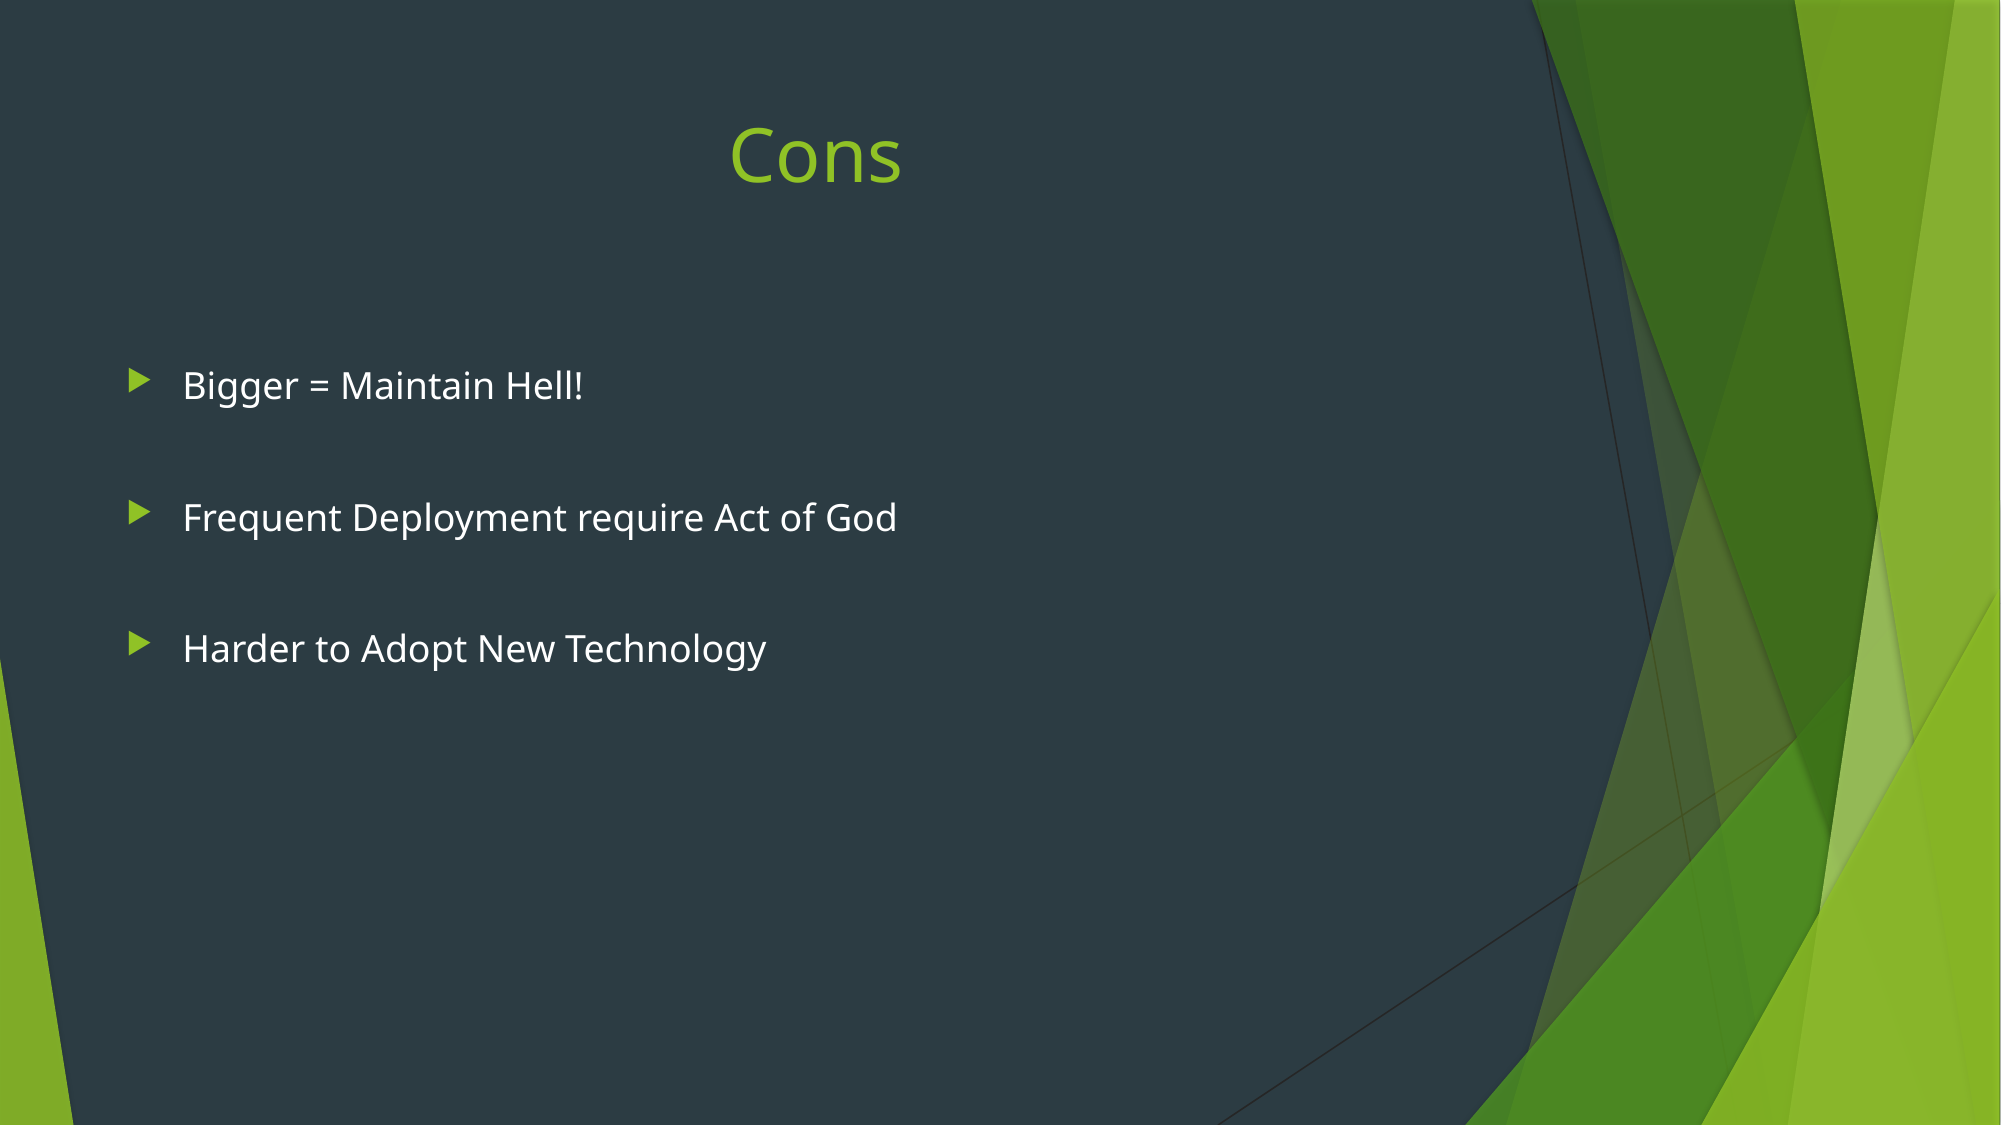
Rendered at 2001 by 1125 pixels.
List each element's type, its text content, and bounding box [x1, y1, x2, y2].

title Cons [111, 99, 1522, 317]
list Bigger = Maintain Hell! Frequent Deployment require Act of God Harder to Adopt New Technology [111, 354, 1522, 992]
